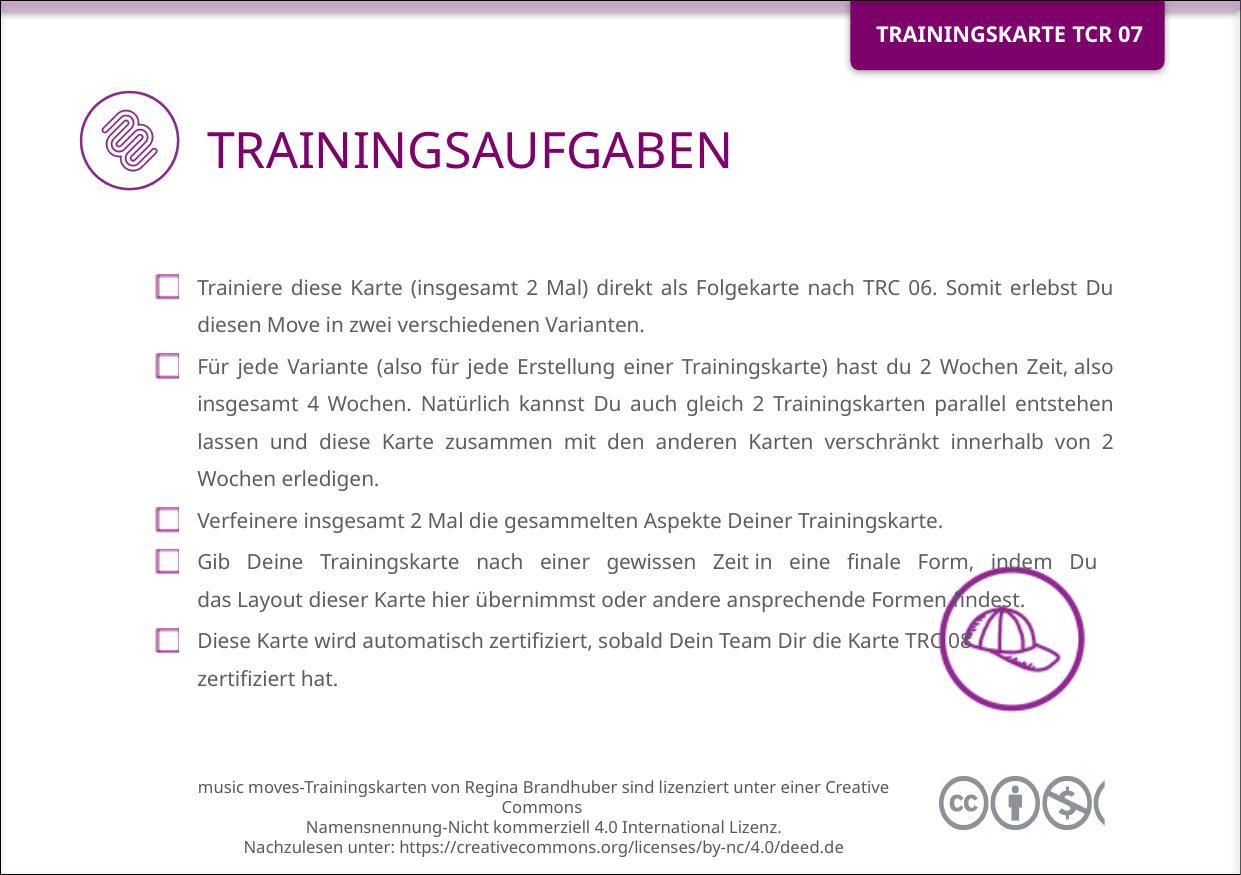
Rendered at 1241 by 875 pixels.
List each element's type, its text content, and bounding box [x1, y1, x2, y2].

picture [939, 776, 1105, 832]
list Trainiere diese Karte (insgesamt 2 Mal) direkt als Folgekarte nach TRC 06. Somit erlebst Du diesen Move in zwei verschiedenen Varianten. Für jede Variante (also für jede Erstellung einer Trainingskarte) hast du 2 Wochen Zeit, also insgesamt 4 Wochen. Natürlich kannst Du auch gleich 2 Trainingskarten parallel entstehen lassen und diese Karte zusammen mit den anderen Karten verschränkt innerhalb von 2 Wochen erledigen. Verfeinere insgesamt 2 Mal die gesammelten Aspekte Deiner Trainingskarte. Gib Deine Trainingskarte nach einer gewissen Zeit in eine finale Form, indem Du das Layout dieser Karte hier übernimmst oder andere ansprechende Formen findest. Diese Karte wird automatisch zertifiziert, sobald Dein Team Dir die Karte TRC 08 zertifiziert hat. [140, 255, 1128, 770]
